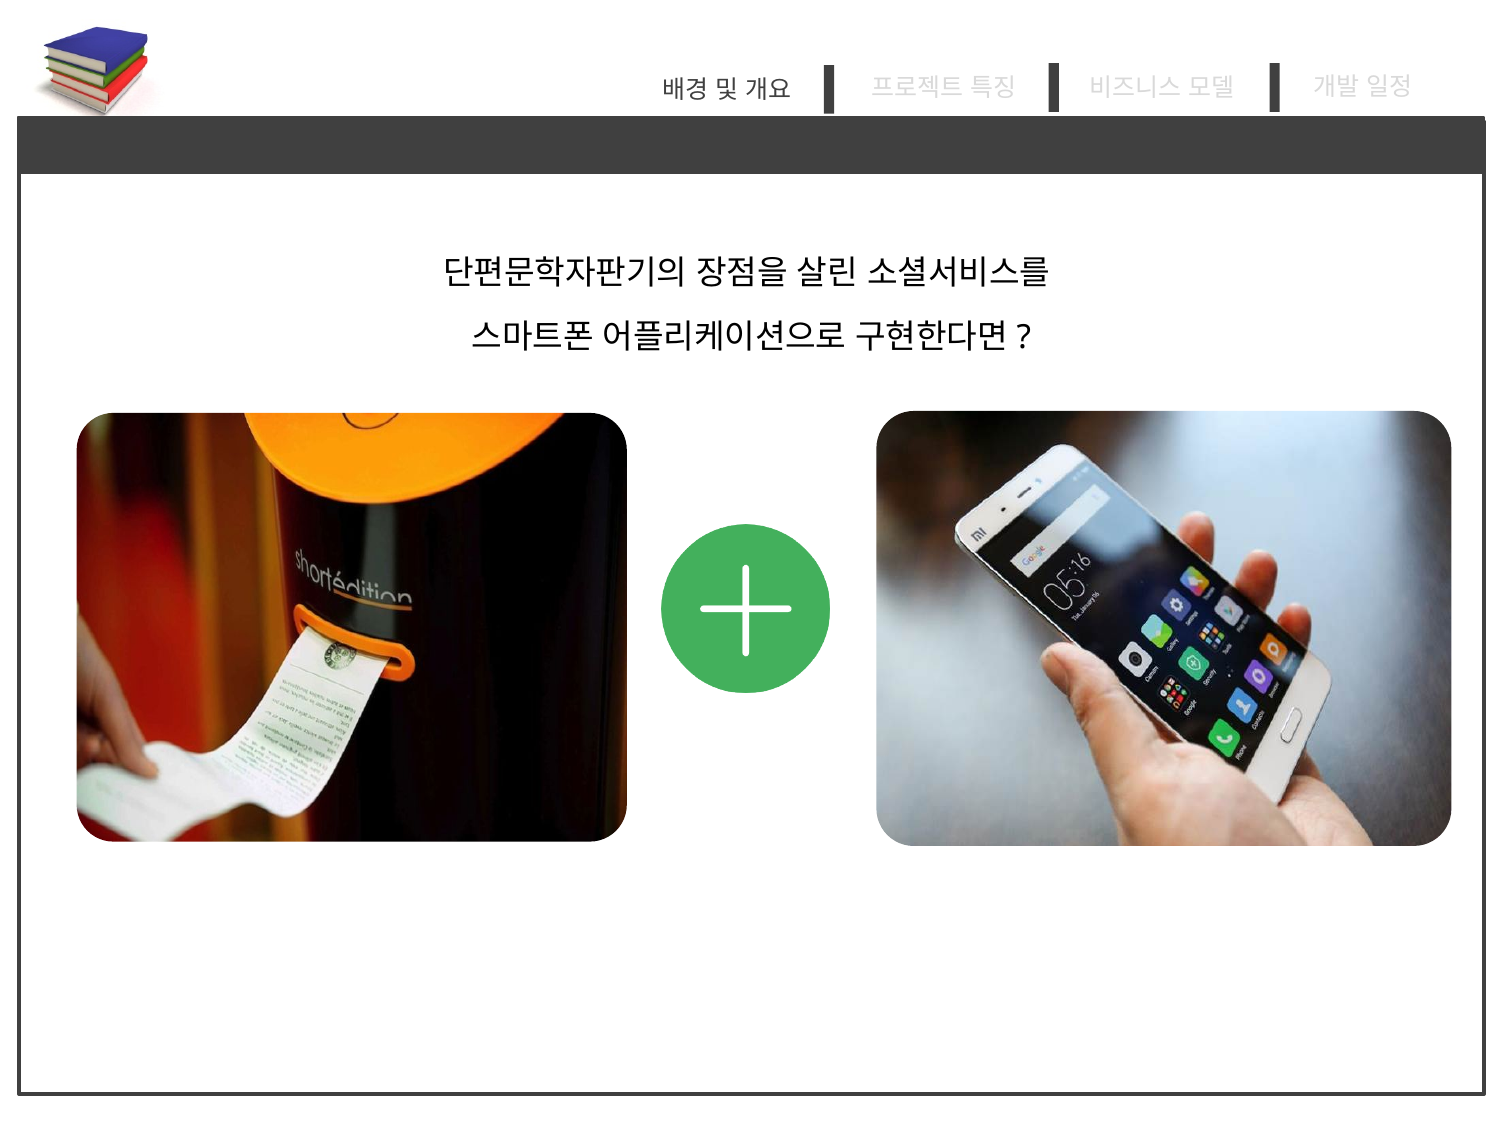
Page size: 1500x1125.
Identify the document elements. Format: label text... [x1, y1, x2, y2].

text_box 배경 및 개요 [648, 66, 807, 112]
picture [26, 18, 167, 126]
text_box 단편문학자판기의 장점을 살린 소셜서비스를 스마트폰 어플리케이션으로 구현한다면? [57, 219, 1446, 363]
text_box 프로젝트 특징 [856, 63, 1032, 109]
picture [876, 410, 1452, 847]
picture [661, 524, 830, 693]
text_box [1047, 61, 1061, 114]
text_box 비즈니스 모델 [1074, 63, 1250, 109]
text_box [17, 175, 1486, 1096]
picture [76, 412, 628, 842]
text_box [1267, 61, 1282, 114]
text_box [822, 63, 836, 116]
text_box 개발 일정 [1298, 63, 1428, 108]
text_box [16, 115, 1486, 175]
